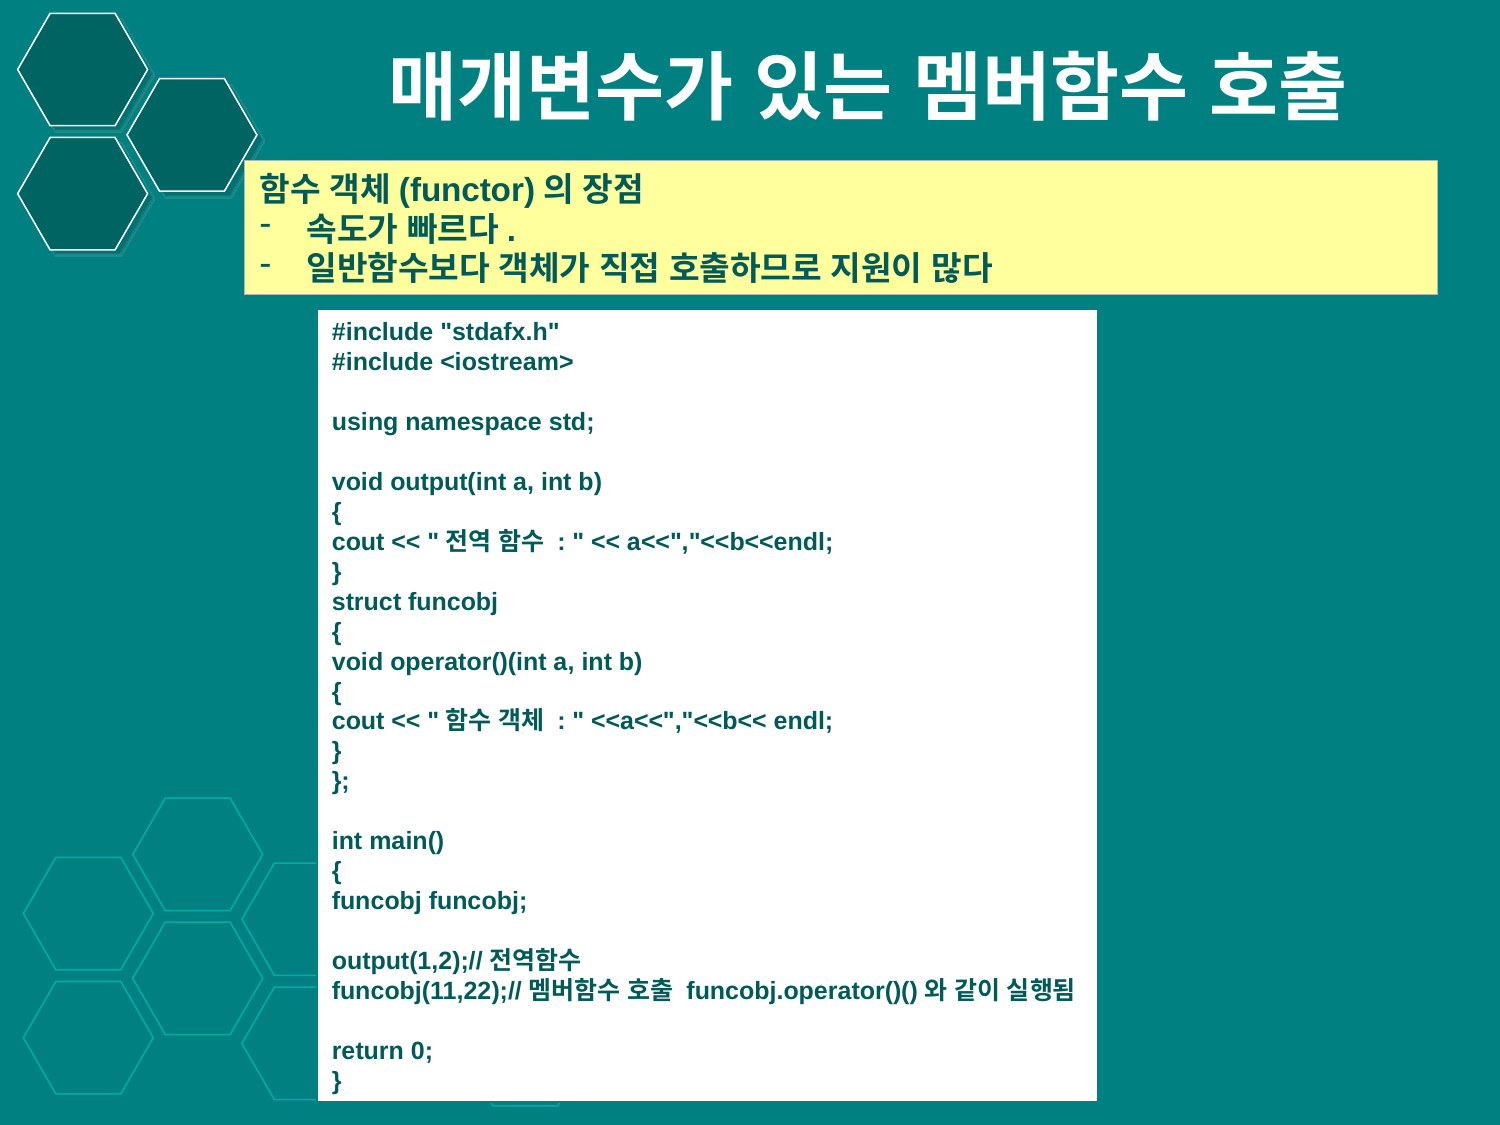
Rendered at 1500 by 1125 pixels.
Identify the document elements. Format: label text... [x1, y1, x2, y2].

text_box 함수 객체(functor)의 장점 속도가 빠르다. 일반함수보다 객체가 직접 호출하므로 지원이 많다 [244, 160, 1438, 295]
title 매개변수가 있는 멤버함수 호출 [277, 19, 1406, 149]
text_box #include "stdafx.h" #include <iostream> using namespace std; void output(int a, int b) { cout << "전역 함수 : " << a<<","<<b<<endl; } struct funcobj { void operator()(int a, int b) { cout << "함수 객체 : " <<a<<","<<b<< endl; } }; int main() { funcobj funcobj; output(1,2);//전역함수 funcobj(11,22);//멤버함수 호출 funcobj.operator()()와 같이 실행됨 return 0; } [316, 307, 1099, 1103]
